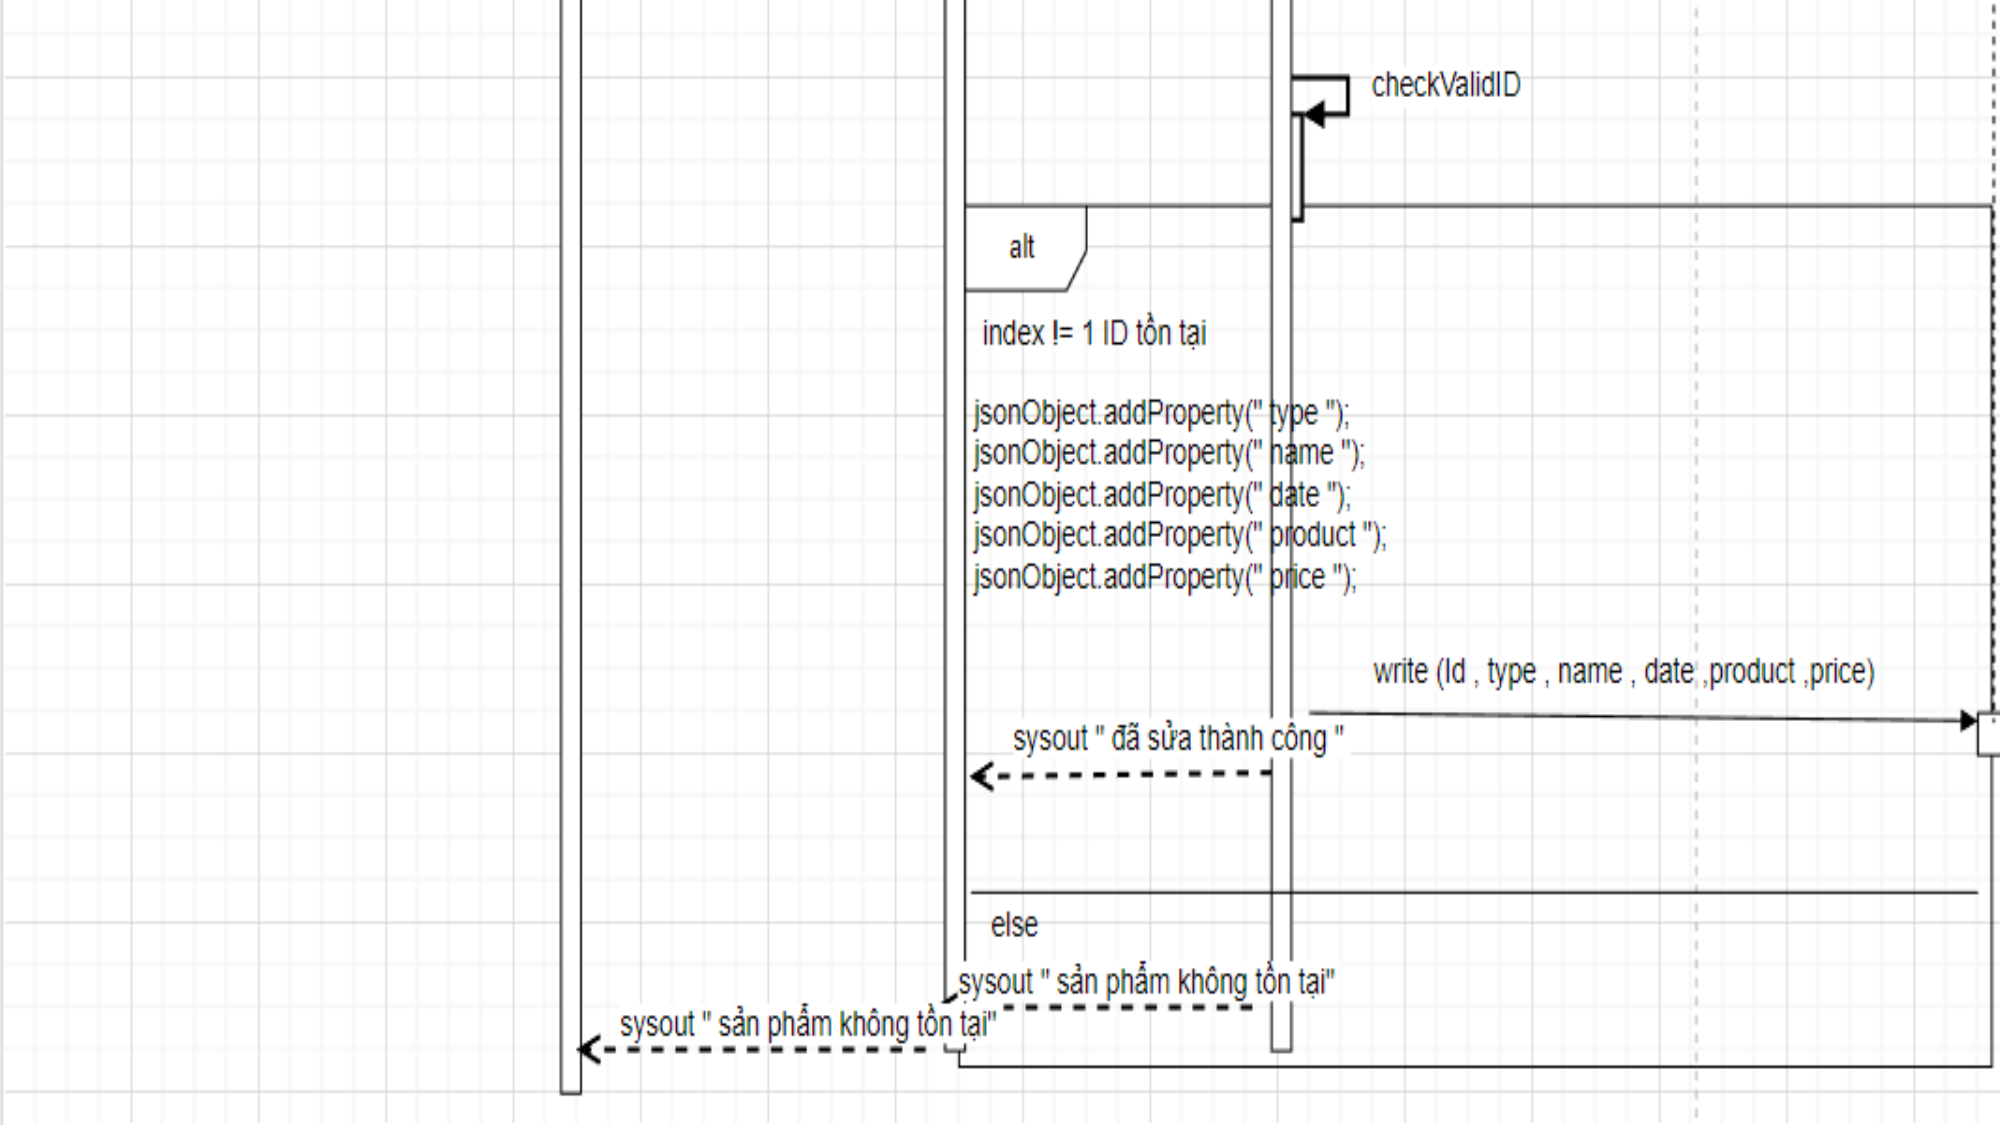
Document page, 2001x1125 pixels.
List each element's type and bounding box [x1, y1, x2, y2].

list [0, 0, 2000, 1125]
